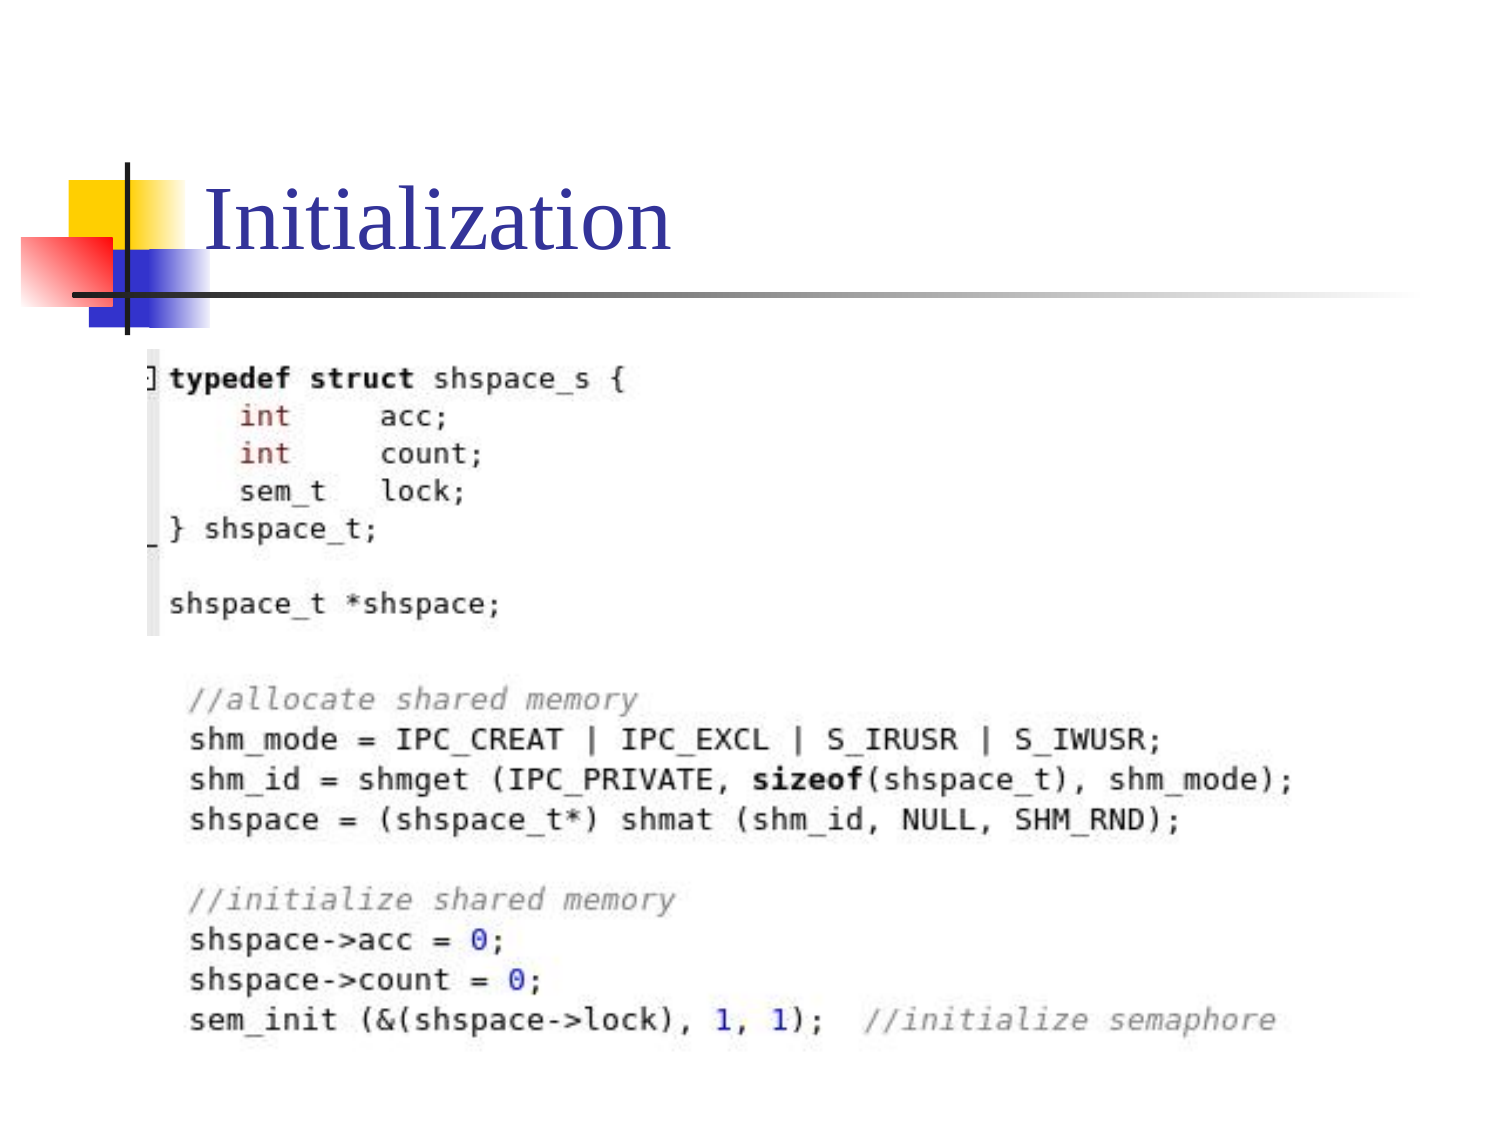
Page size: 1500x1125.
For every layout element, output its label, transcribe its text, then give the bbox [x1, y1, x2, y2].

picture [147, 656, 1388, 1066]
title Initialization [188, 35, 1468, 275]
picture [147, 349, 691, 636]
